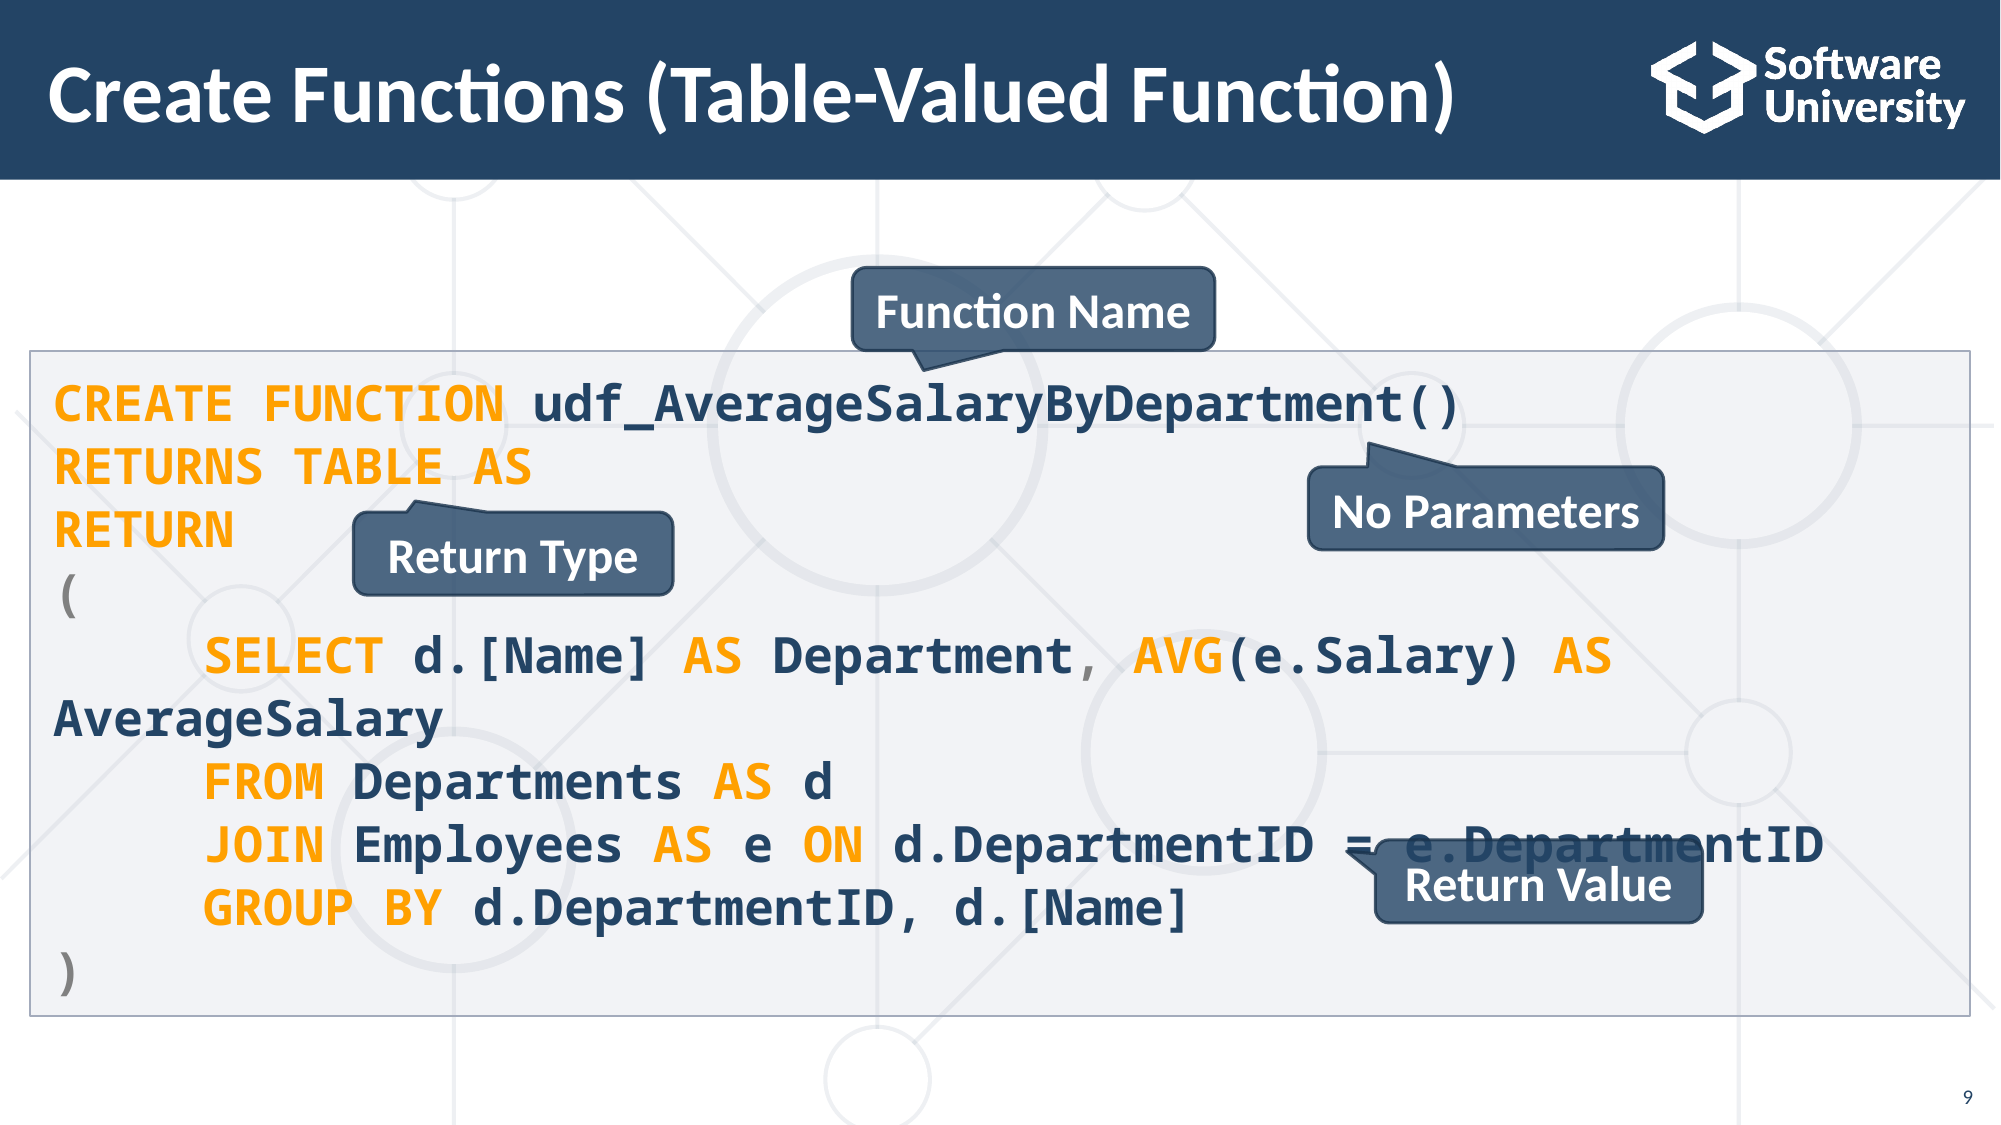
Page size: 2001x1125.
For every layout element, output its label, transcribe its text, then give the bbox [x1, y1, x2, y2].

picture [1651, 41, 1966, 134]
text_box Return Value [1344, 837, 1705, 926]
title Create Functions (Table-Valued Function) [31, 16, 1625, 162]
text_box No Parameters [1306, 441, 1666, 552]
slide_number 9 [1927, 1067, 1989, 1117]
text_box Return Type [351, 499, 676, 598]
text_box Function Name [850, 265, 1217, 373]
text_box CREATE FUNCTION udf_AverageSalaryByDepartment() RETURNS TABLE AS RETURN ( SELECT d.[Name] AS Department, AVG(e.Salary) AS AverageSalary FROM Departments AS d JOIN Employees AS e ON d.DepartmentID = e.DepartmentID GROUP BY d.DepartmentID, d.[Name] ) [30, 350, 1971, 1016]
